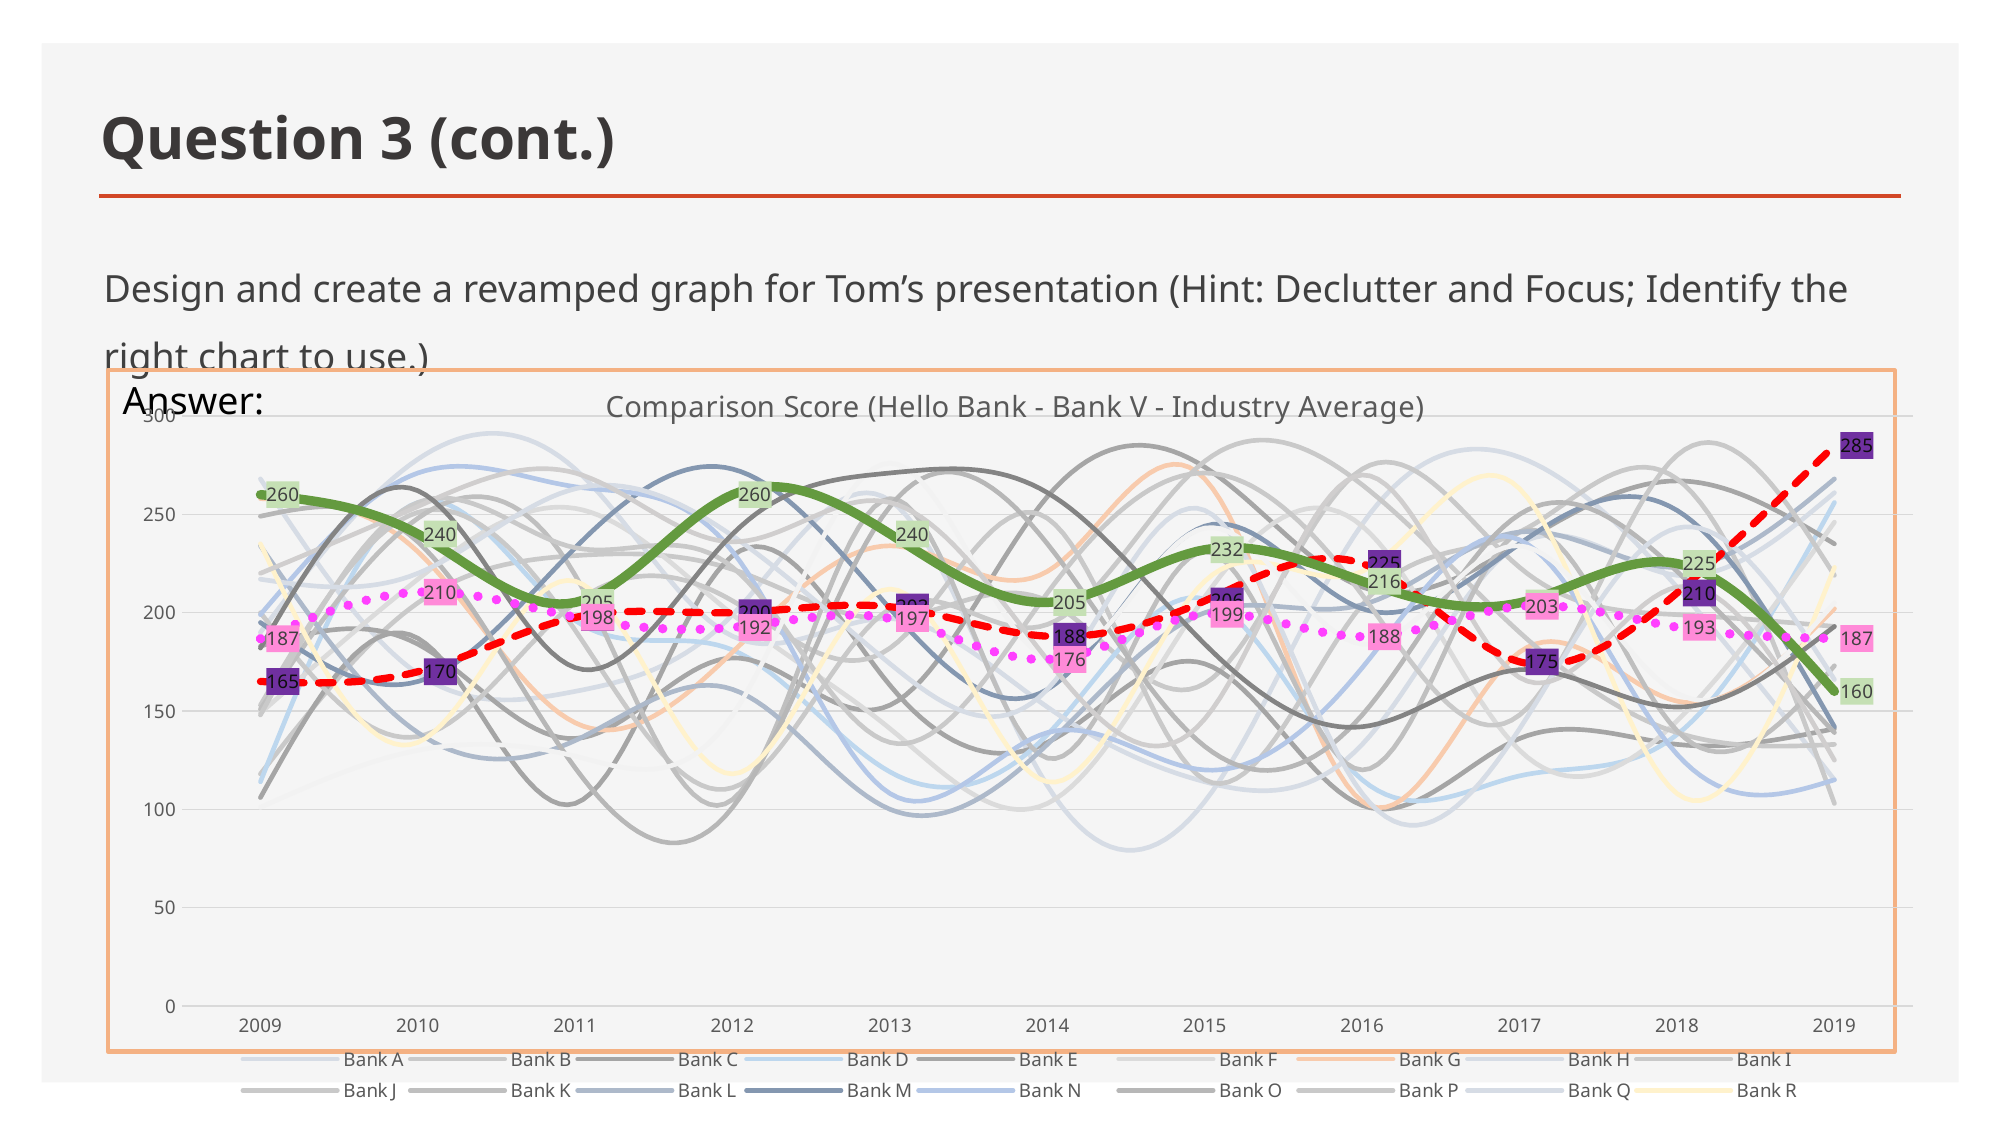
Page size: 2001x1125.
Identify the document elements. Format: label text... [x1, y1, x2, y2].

title Question 3 (cont.) [85, 73, 1214, 179]
chart [116, 354, 1923, 1109]
text_box Answer: [107, 370, 116, 1052]
list Design and create a revamped graph for Tom’s presentation (Hint: Declutter and Focus; Identify the right chart to use.) [88, 235, 1895, 1052]
